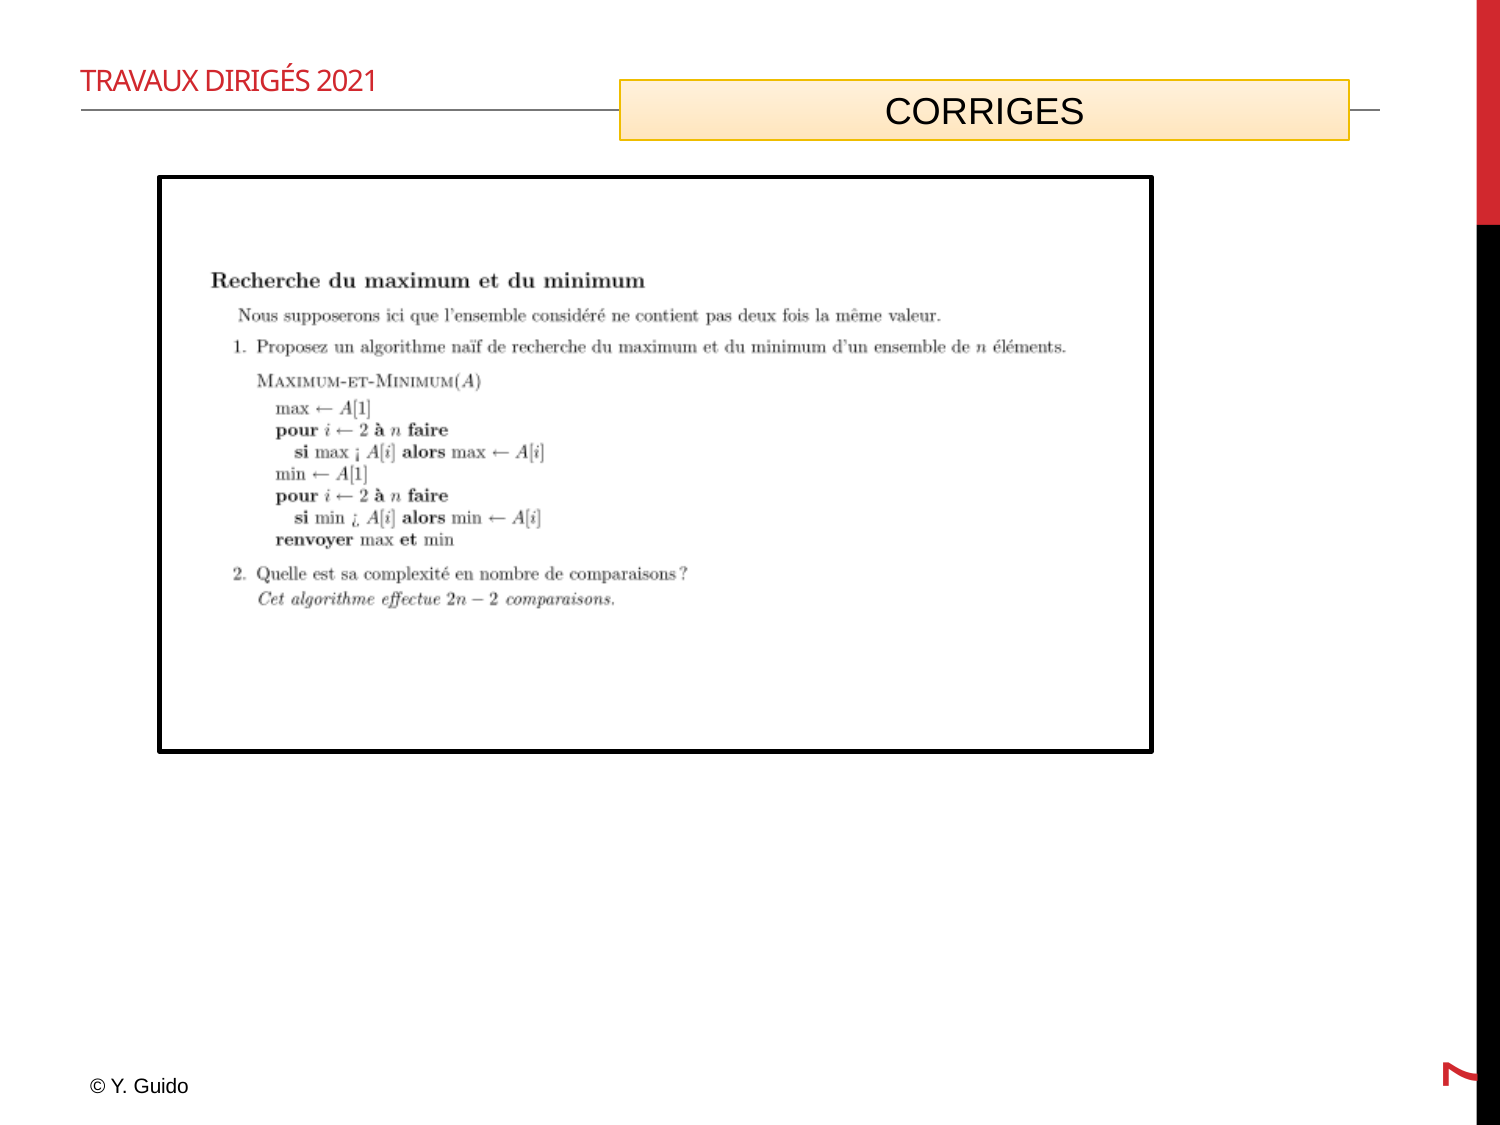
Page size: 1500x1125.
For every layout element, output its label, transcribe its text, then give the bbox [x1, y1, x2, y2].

footer © Y. Guido [75, 1065, 638, 1112]
text_box CORRIGES [619, 116, 1350, 141]
slide_number 7 [1427, 887, 1488, 1104]
picture [186, 259, 1088, 619]
text_box [157, 175, 1154, 754]
title Travaux dirigés 2021 [64, 54, 1402, 106]
text_box CORRIGES [619, 79, 1350, 104]
